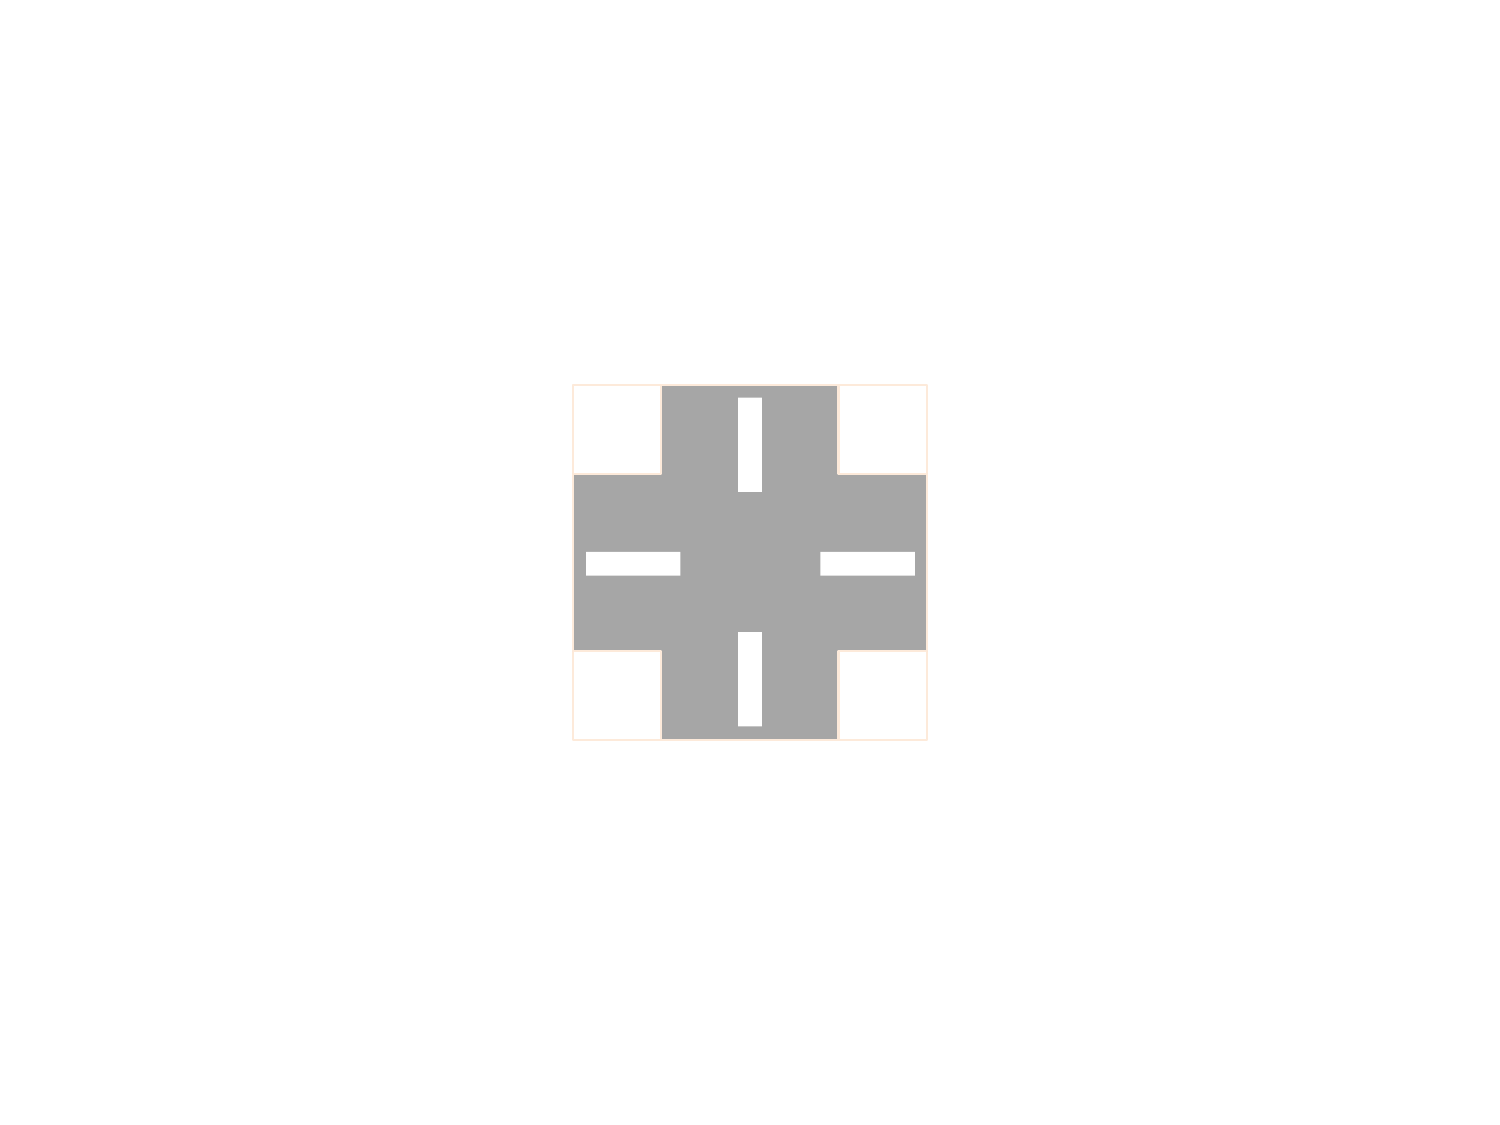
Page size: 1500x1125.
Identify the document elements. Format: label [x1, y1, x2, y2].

text_box [572, 385, 928, 740]
